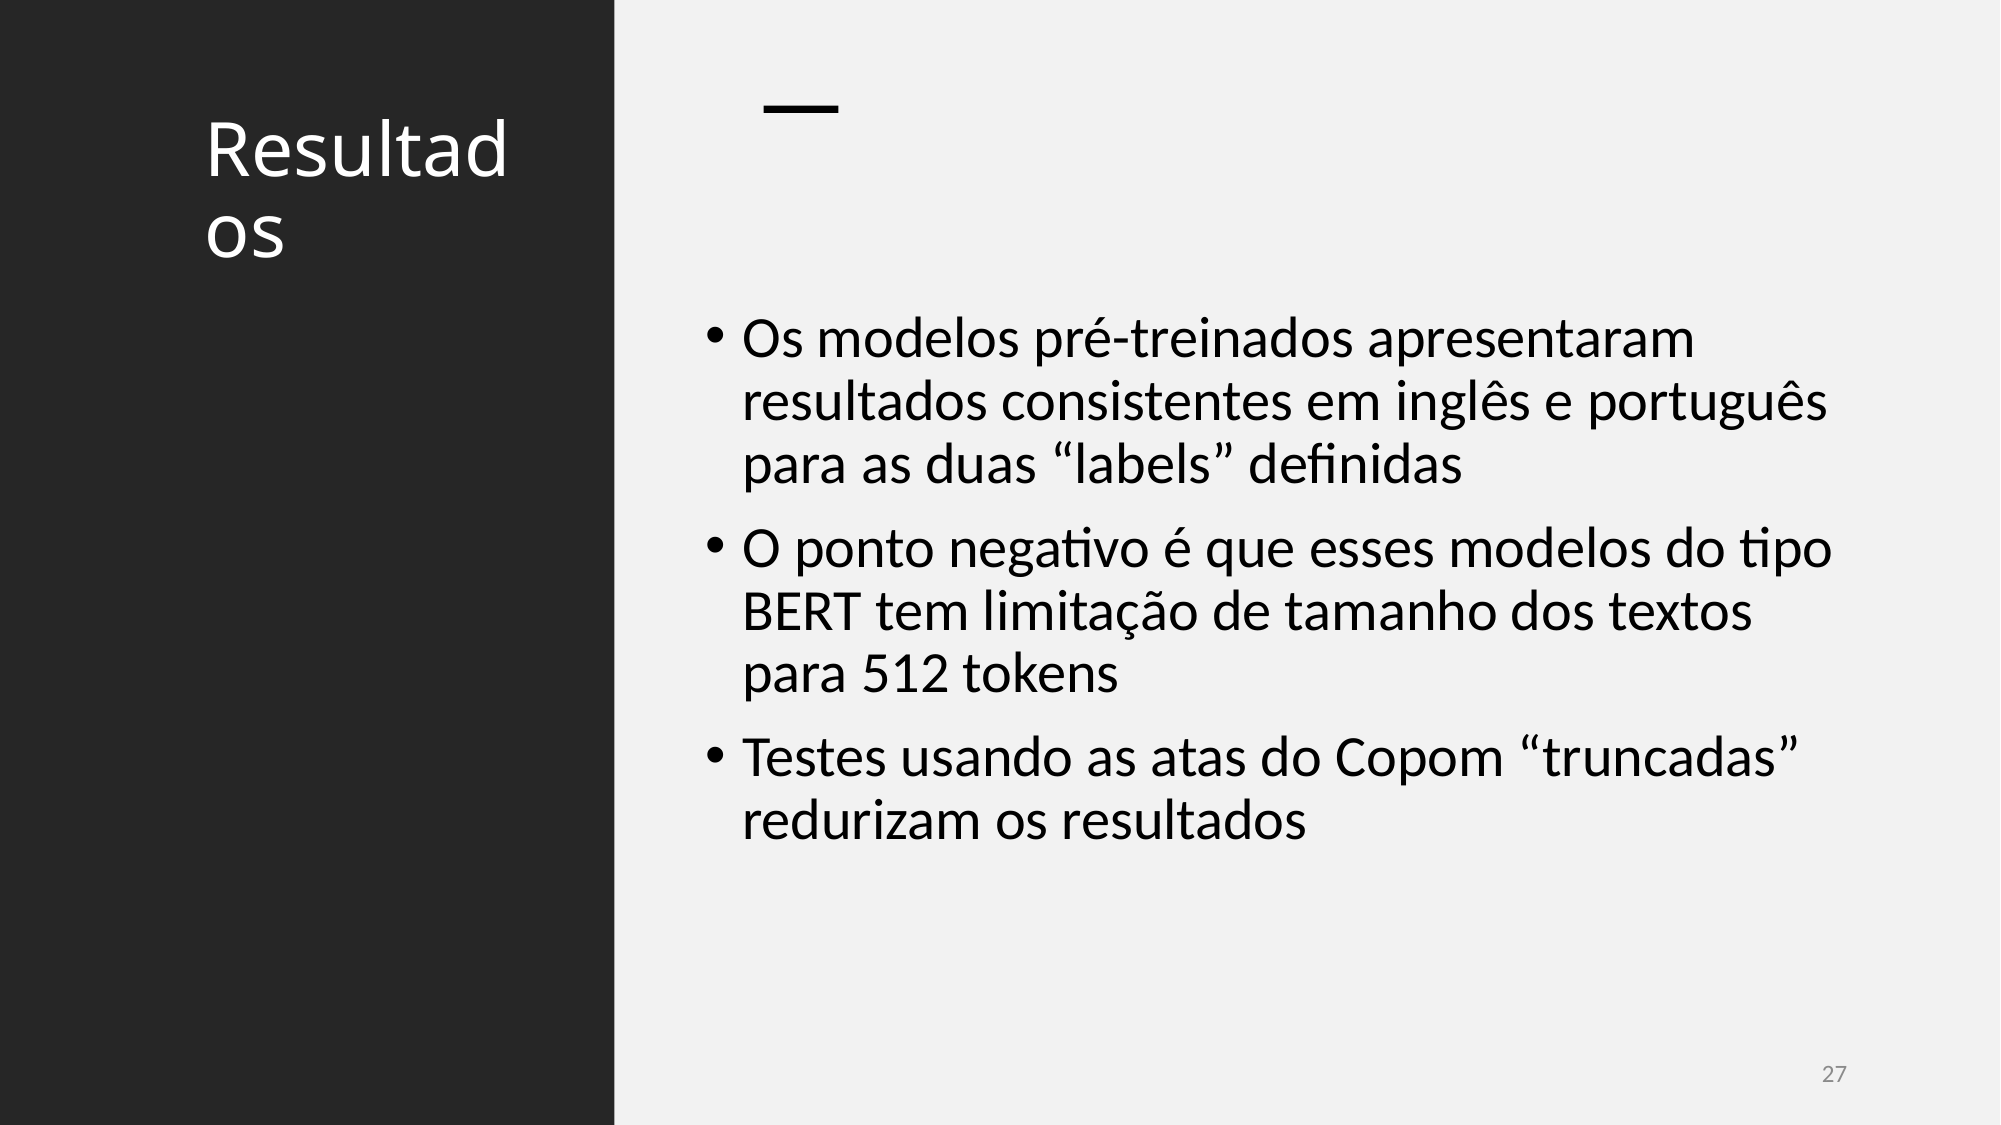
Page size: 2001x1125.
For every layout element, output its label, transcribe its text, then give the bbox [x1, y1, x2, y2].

text_box [762, 104, 839, 114]
text_box [0, 0, 615, 1125]
slide_number 27 [1412, 1042, 1863, 1103]
title Resultados [189, 104, 550, 1020]
list Os modelos pré-treinados apresentaram resultados consistentes em inglês e português para as duas “labels” definidas O ponto negativo é que esses modelos do tipo BERT tem limitação de tamanho dos textos para 512 tokens Testes usando as atas do Copom “truncadas” redurizam os resultados [690, 299, 1863, 1014]
text_box [615, 0, 2000, 1125]
